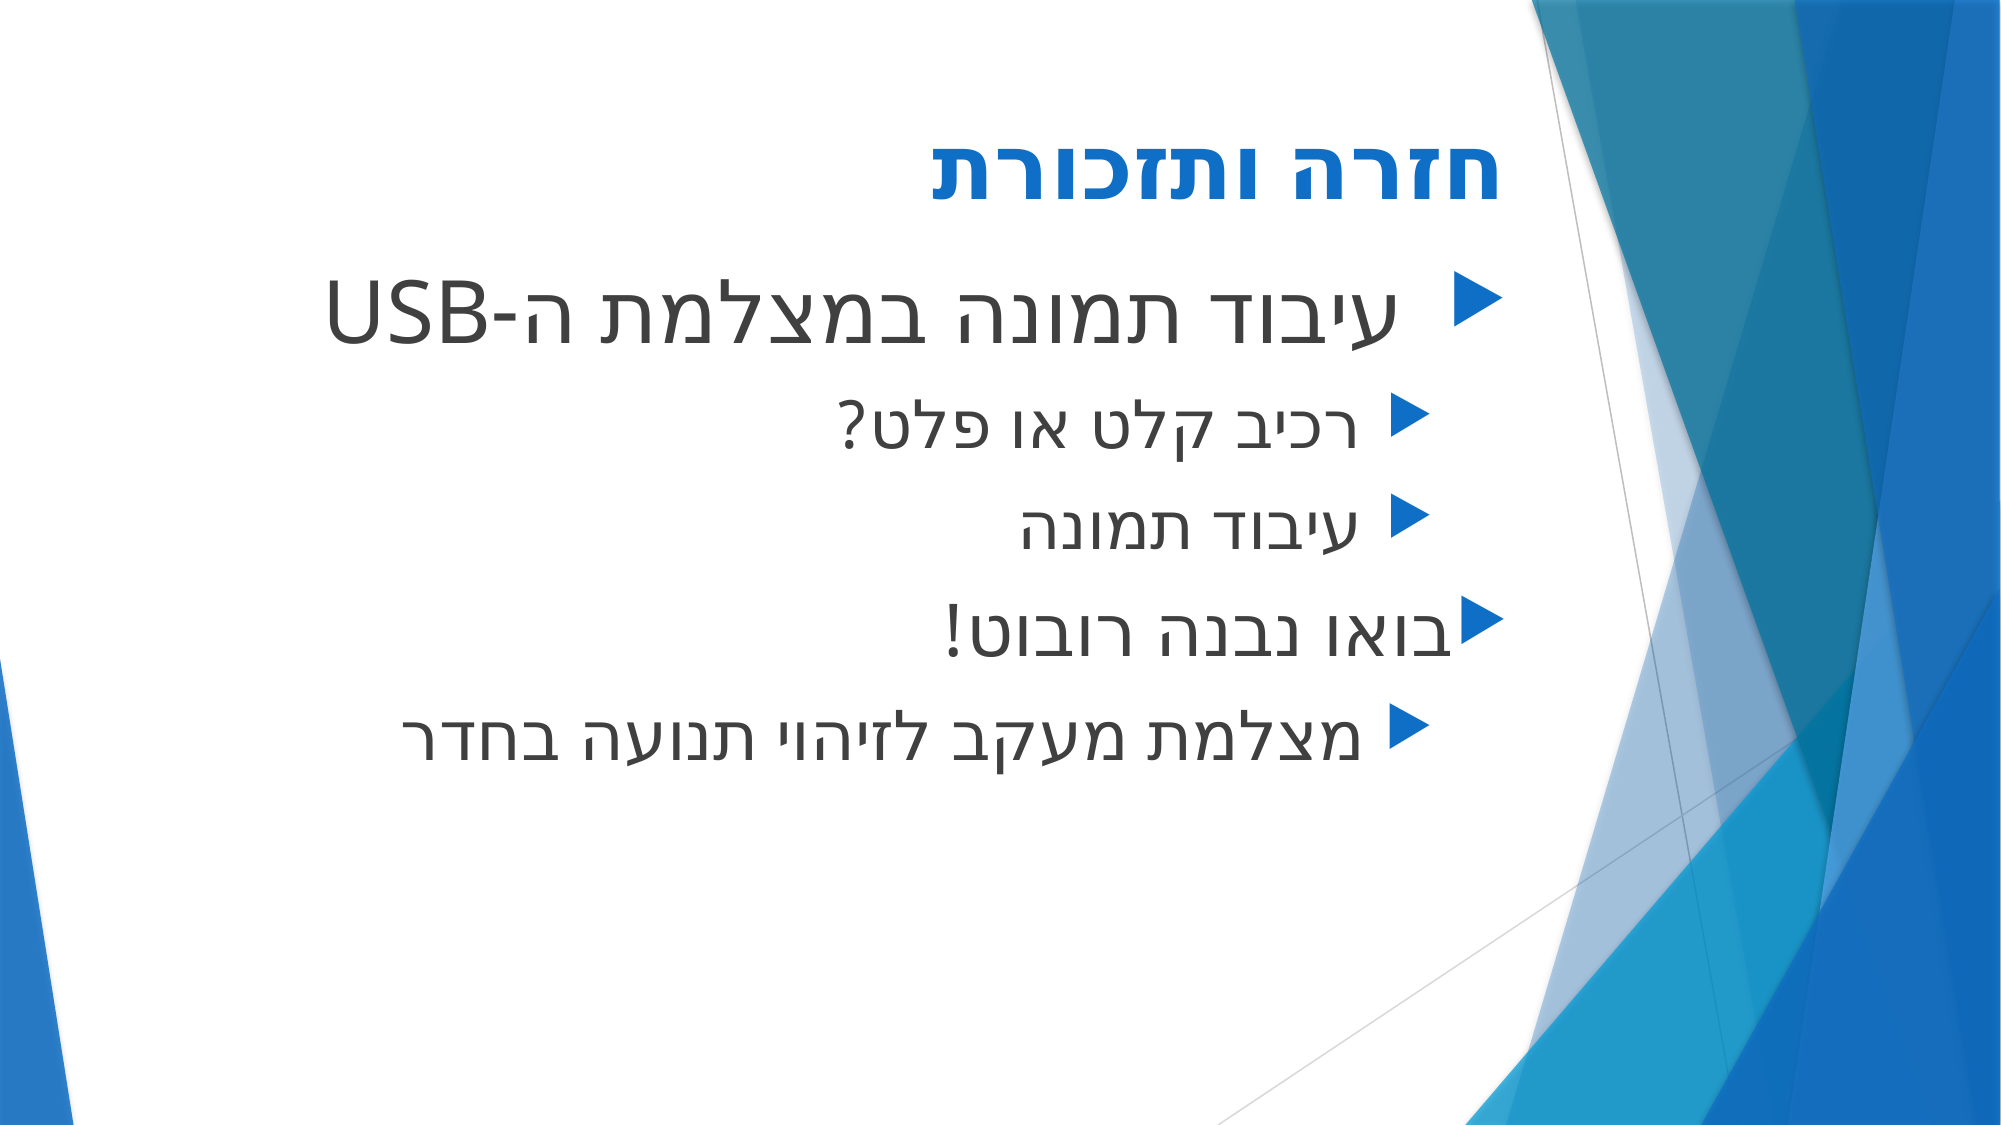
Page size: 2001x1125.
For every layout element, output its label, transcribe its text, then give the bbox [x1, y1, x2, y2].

title חזרה ותזכורת [111, 99, 1522, 317]
list עיבוד תמונה במצלמת ה-USB רכיב קלט או פלט? עיבוד תמונה בואו נבנה רובוט! מצלמת מעקב לזיהוי תנועה בחדר [135, 248, 1526, 885]
